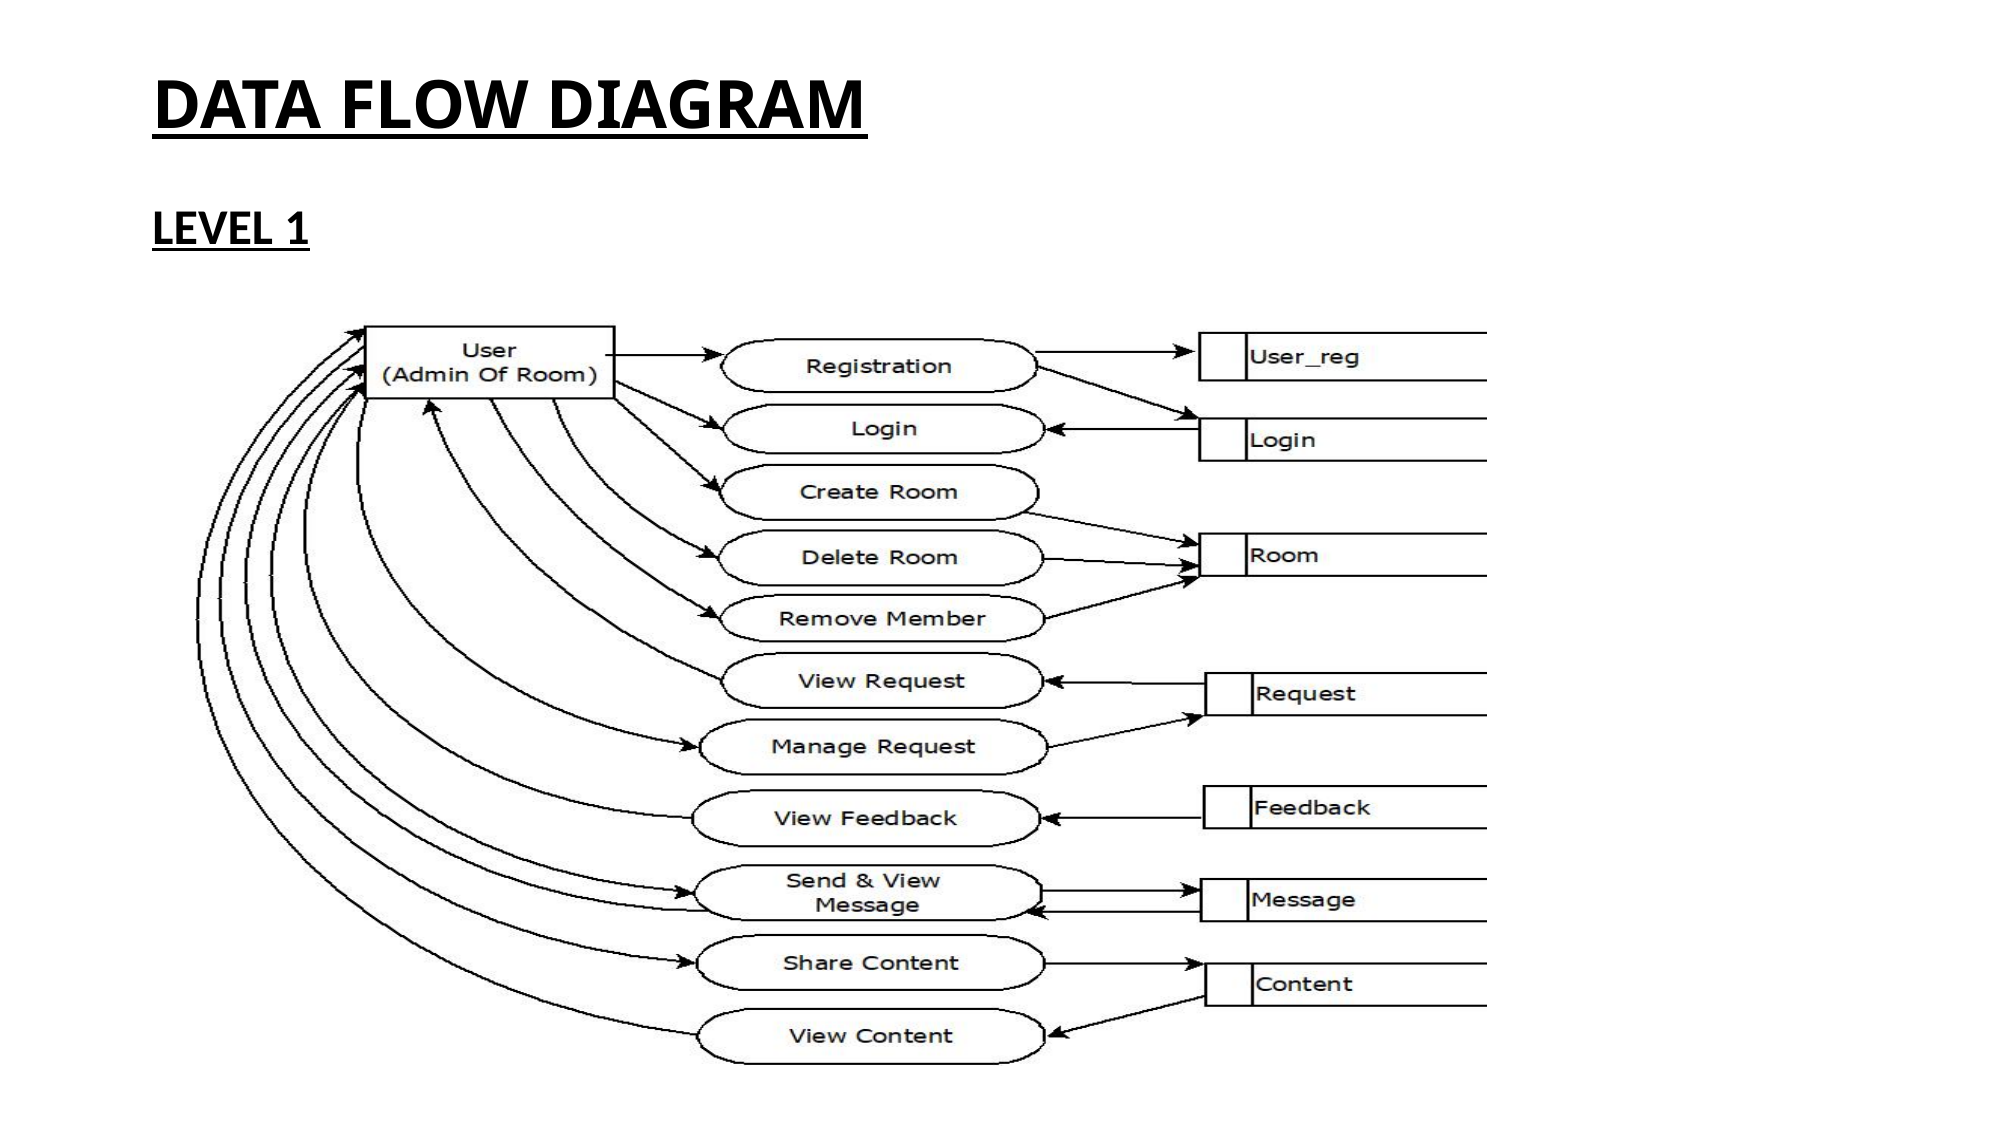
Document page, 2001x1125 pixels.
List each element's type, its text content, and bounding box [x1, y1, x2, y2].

list LEVEL 1 [137, 193, 1863, 1014]
title DATA FLOW DIAGRAM [137, 59, 941, 155]
picture [195, 278, 1487, 1066]
